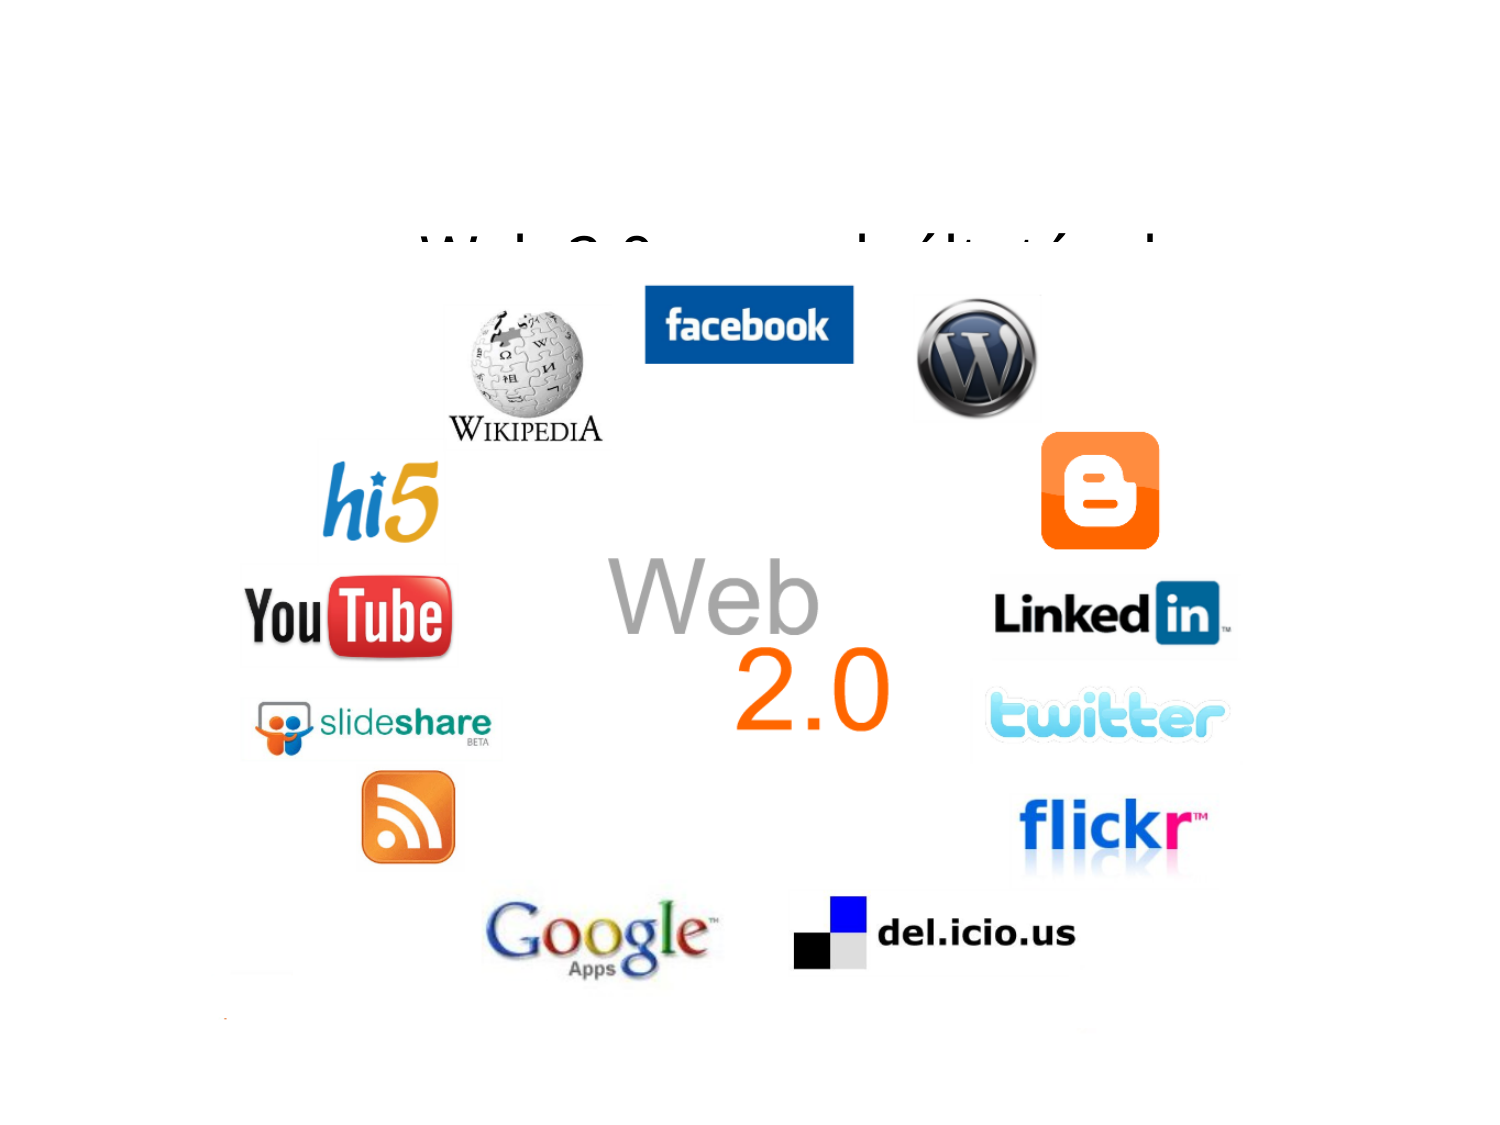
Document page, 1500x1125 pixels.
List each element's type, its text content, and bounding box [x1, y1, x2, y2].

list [209, 241, 1291, 1039]
title Web 2.0-es szolgáltatások [182, 112, 1416, 400]
